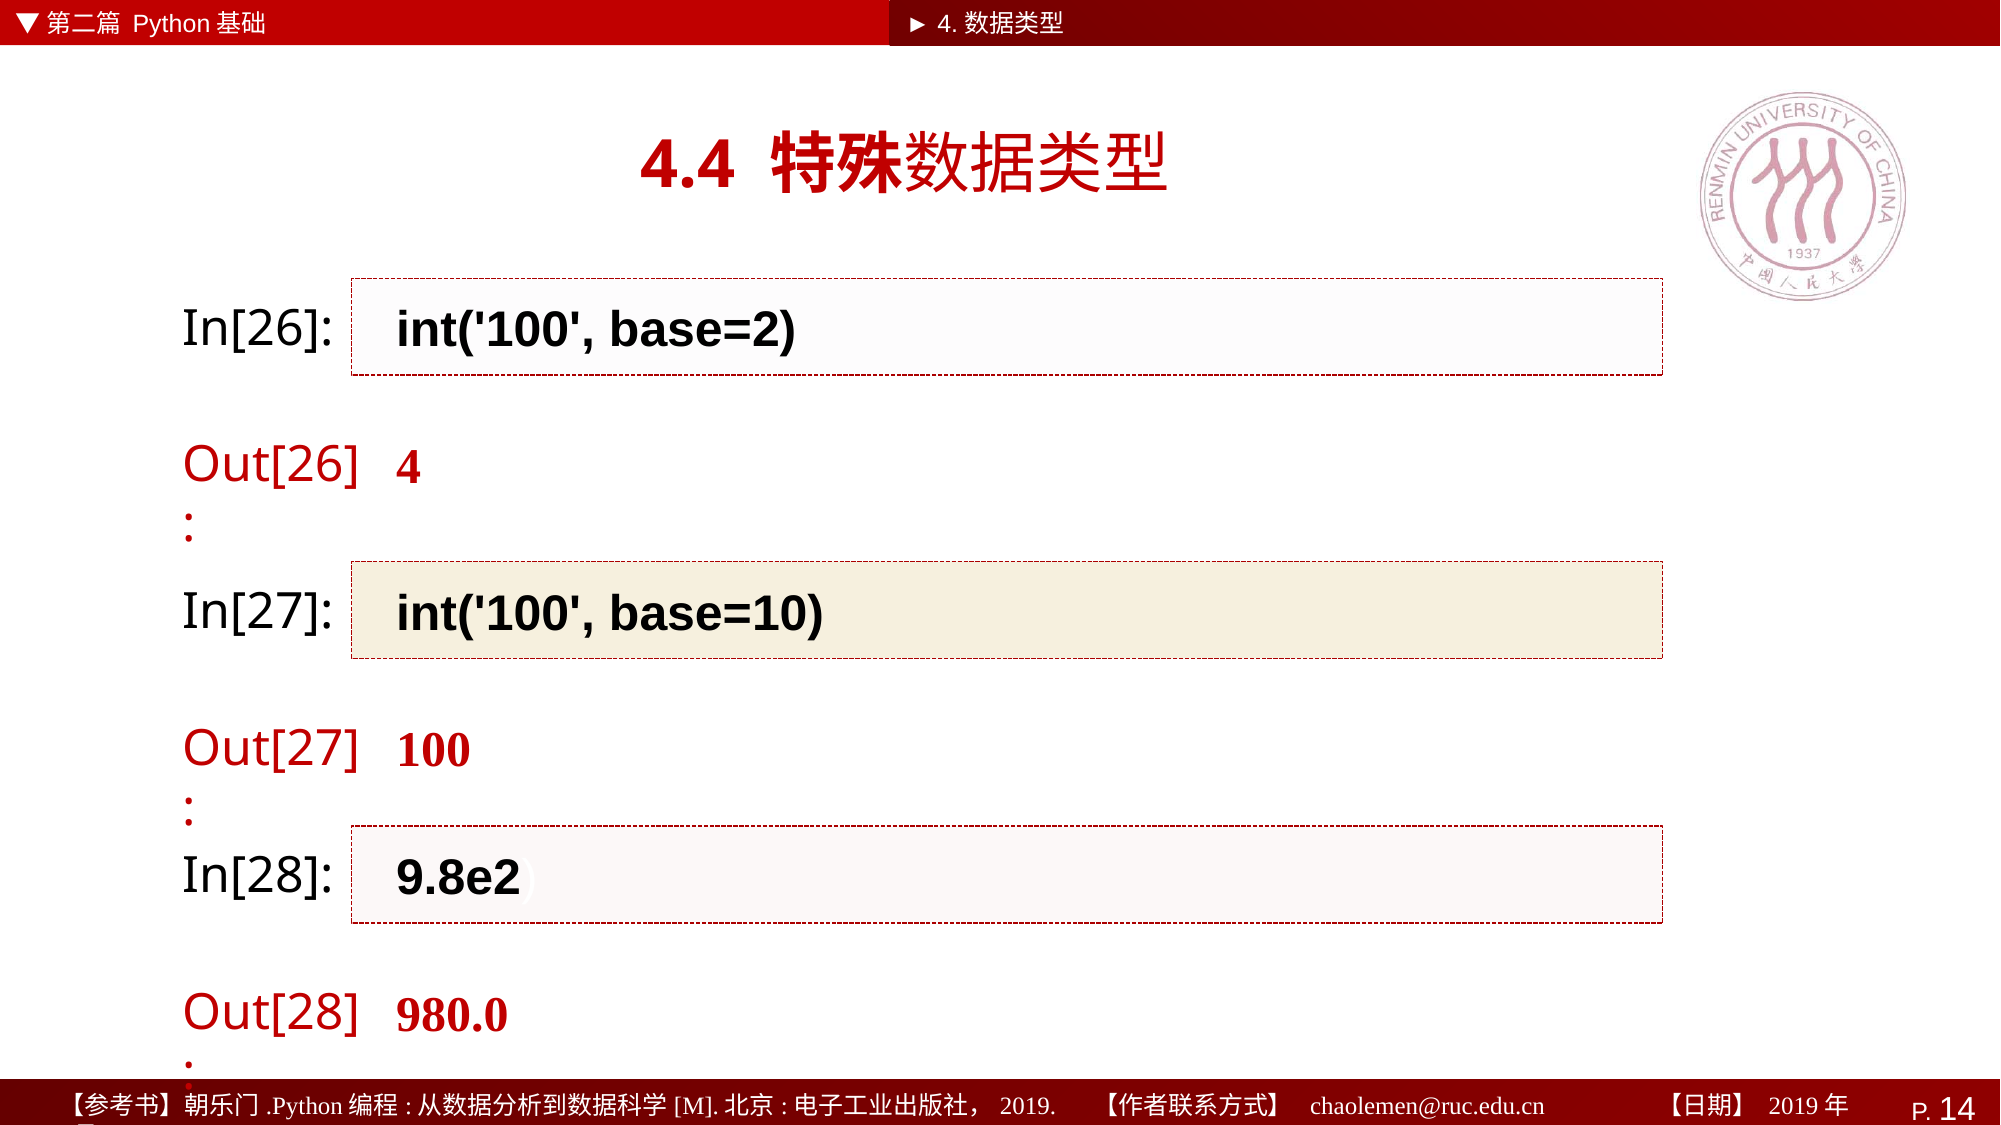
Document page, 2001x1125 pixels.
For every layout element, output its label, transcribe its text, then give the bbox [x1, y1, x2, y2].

picture [1696, 89, 1910, 304]
list ▼第二篇 Python基础 [0, 0, 725, 43]
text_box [167, 278, 1663, 513]
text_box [167, 826, 1663, 1060]
list ► 4.数据类型 [890, 0, 1249, 43]
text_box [167, 561, 1663, 796]
title 4.4 特殊数据类型 [101, 92, 1710, 229]
